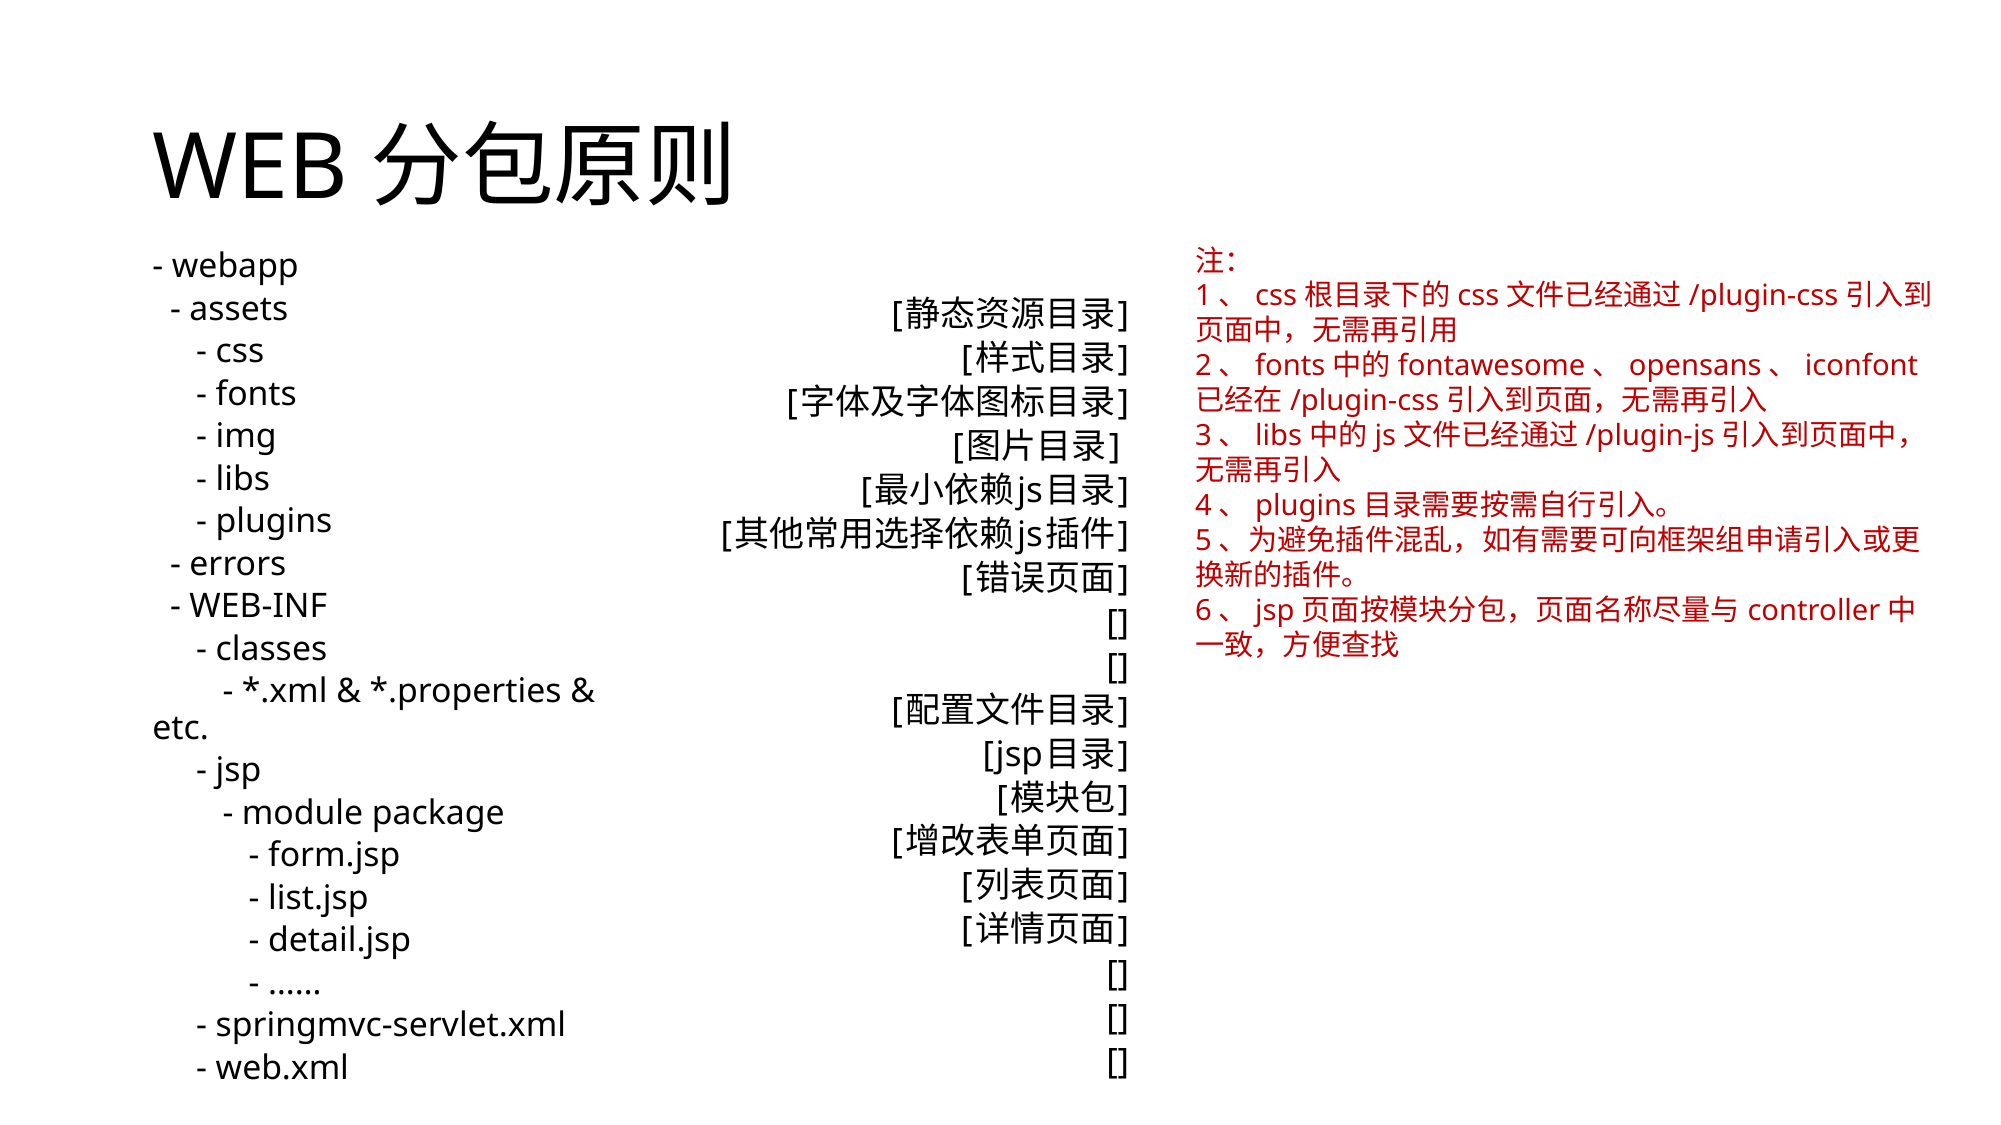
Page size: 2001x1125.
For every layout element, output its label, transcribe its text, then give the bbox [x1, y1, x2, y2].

list - webapp - assets - css - fonts - img - libs - plugins - errors - WEB-INF - classes - *.xml & *.properties & etc. - jsp - module package - form.jsp - list.jsp - detail.jsp - …… - springmvc-servlet.xml - web.xml [137, 240, 640, 1125]
text_box [静态资源目录] [样式目录] [字体及字体图标目录] [图片目录] [最小依赖js目录] [其他常用选择依赖js插件] [错误页面] [] [] [配置文件目录] [jsp目录] [模块包] [增改表单页面] [列表页面] [详情页面] [] [] [] [640, 240, 1145, 1125]
text_box 注： 1、css根目录下的css文件已经通过/plugin-css引入到页面中，无需再引用 2、fonts中的fontawesome、opensans、iconfont已经在/plugin-css引入到页面，无需再引入 3、libs中的js文件已经通过/plugin-js引入到页面中，无需再引入 4、plugins目录需要按需自行引入。 5、为避免插件混乱，如有需要可向框架组申请引入或更换新的插件。 6、jsp页面按模块分包，页面名称尽量与controller中一致，方便查找 [1180, 234, 1953, 669]
title WEB分包原则 [137, 59, 1863, 278]
